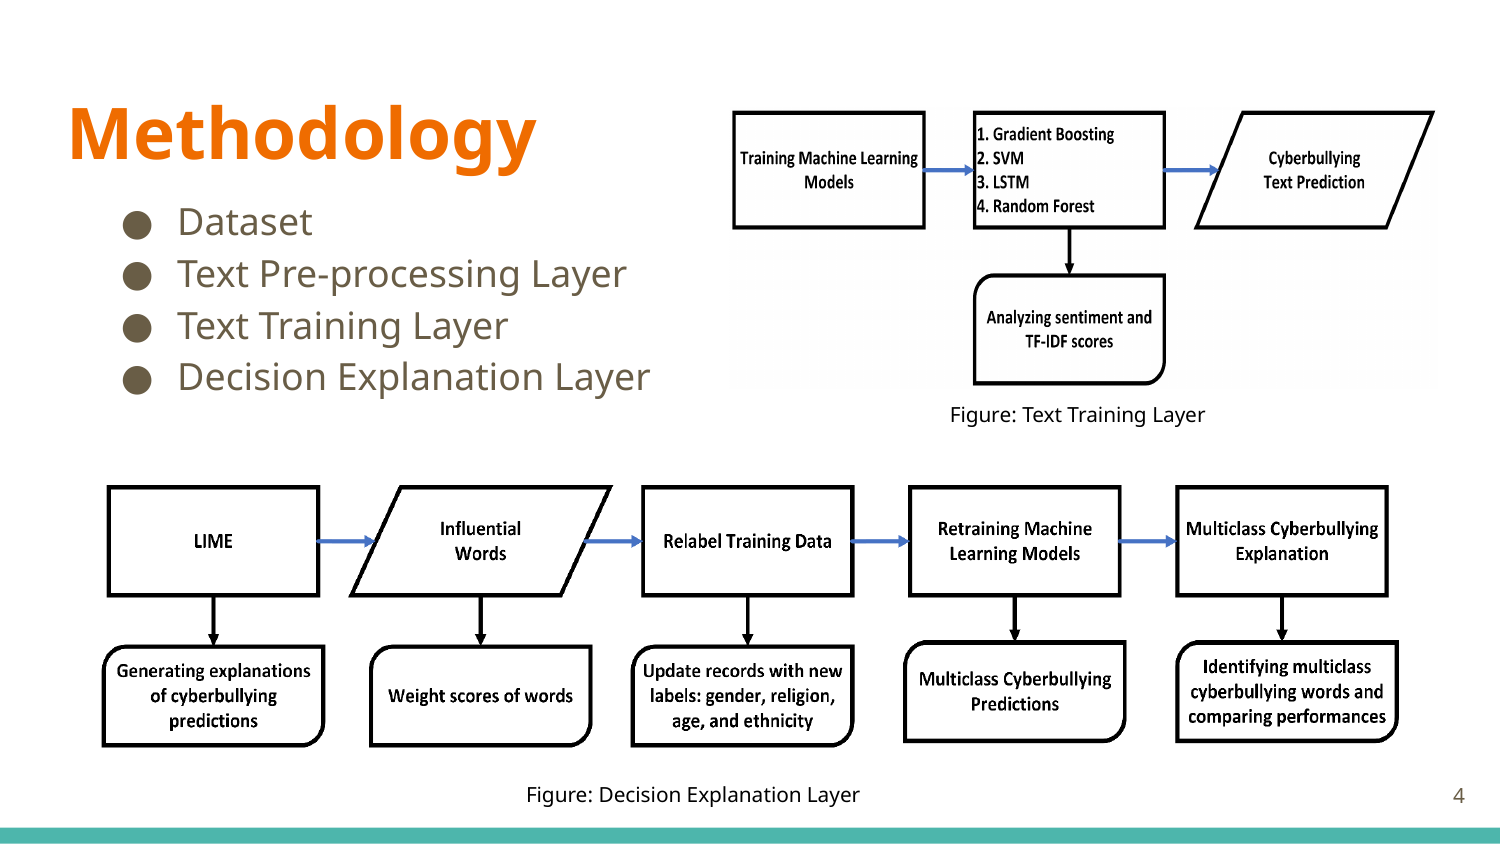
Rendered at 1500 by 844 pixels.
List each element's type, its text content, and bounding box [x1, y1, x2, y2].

picture [97, 481, 1402, 752]
picture [729, 106, 1439, 390]
list Dataset Text Pre-processing Layer Text Training Layer Decision Explanation Layer [87, 176, 1449, 715]
text_box Figure: Text Training Layer [934, 398, 1281, 440]
title Methodology [51, 72, 1449, 189]
text_box Figure: Decision Explanation Layer [511, 769, 935, 820]
slide_number ‹#› [1389, 764, 1480, 830]
